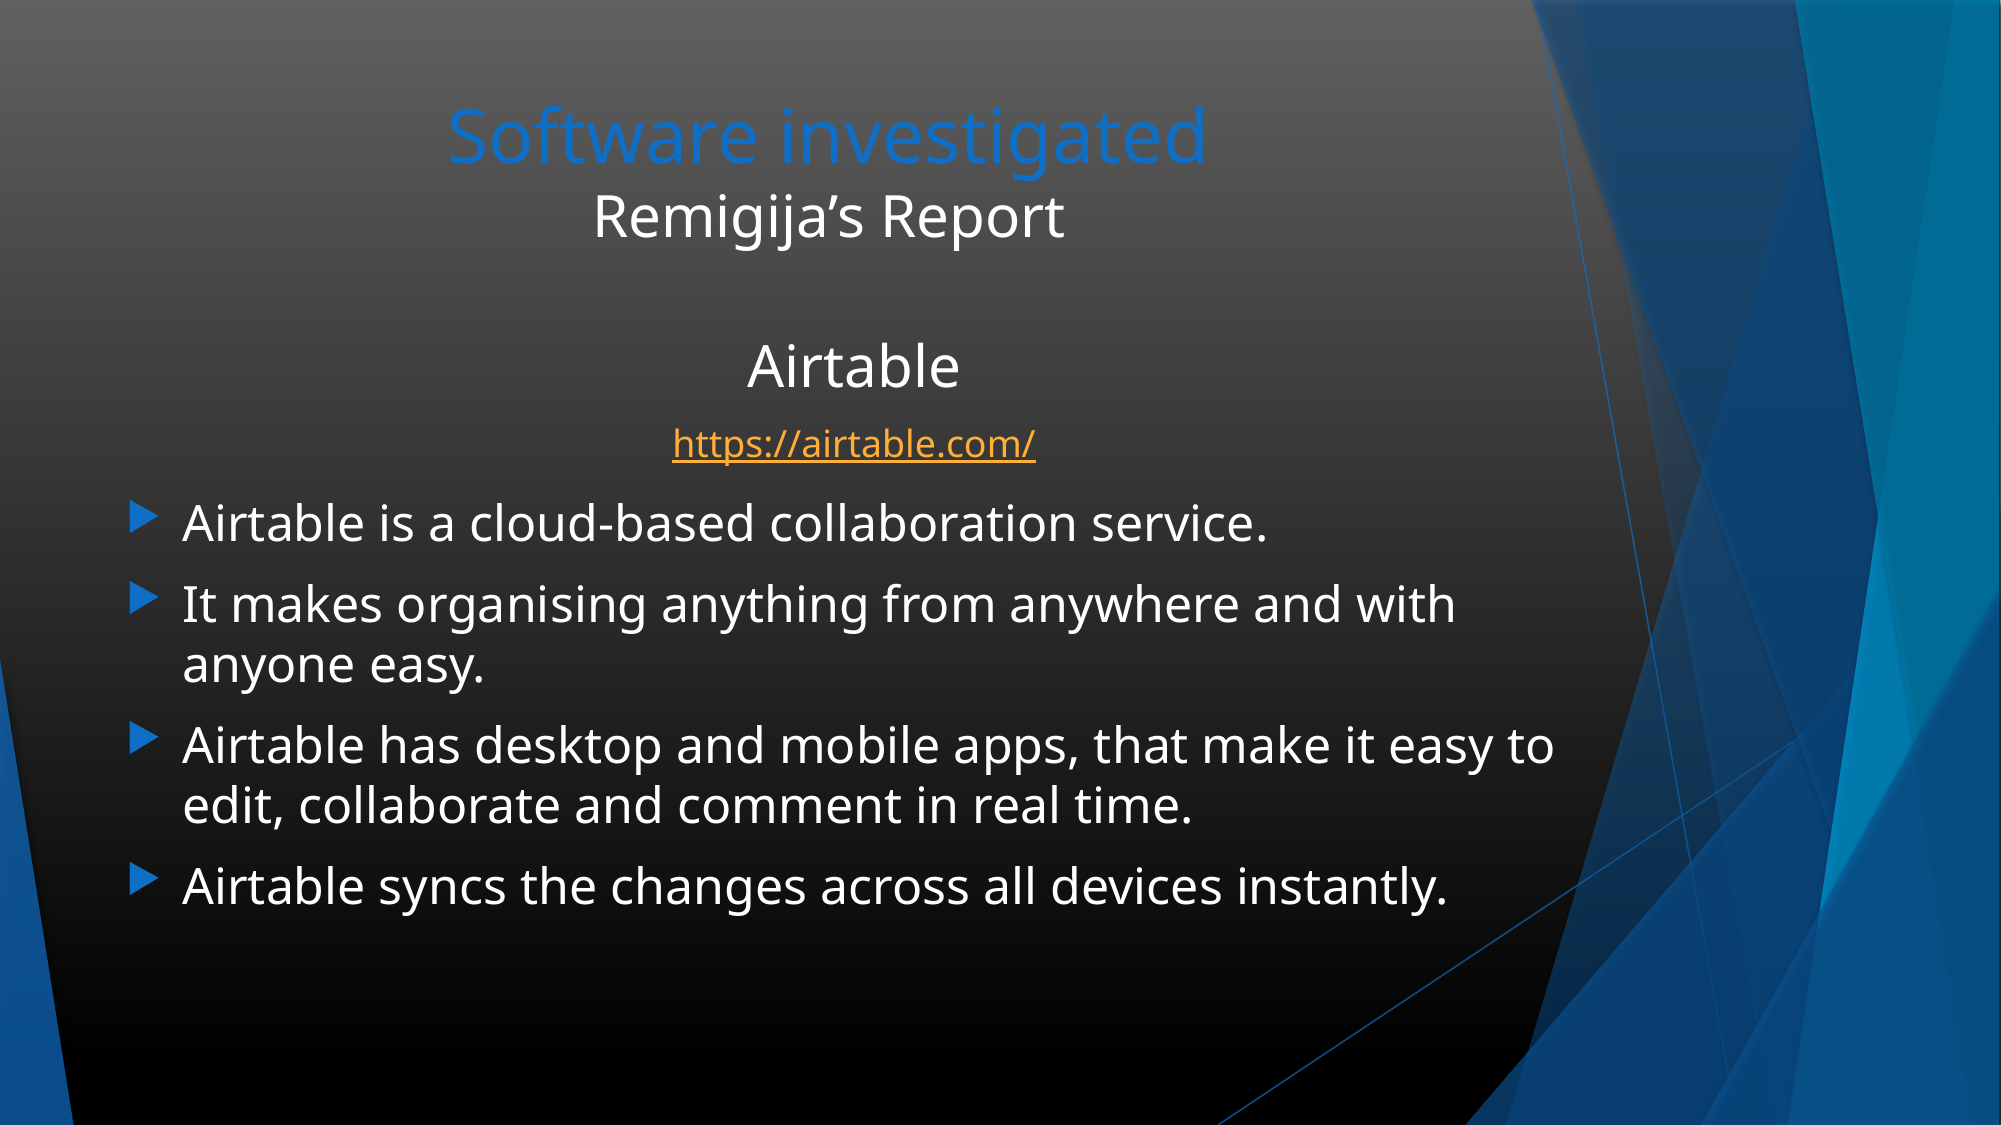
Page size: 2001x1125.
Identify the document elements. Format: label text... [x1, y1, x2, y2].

list Airtable https://airtable.com/ Airtable is a cloud-based collaboration service. It makes organising anything from anywhere and with anyone easy. Airtable has desktop and mobile apps, that make it easy to edit, collaborate and comment in real time. Airtable syncs the changes across all devices instantly. [111, 321, 1598, 1102]
title Software investigated Remigija’s Report [111, 81, 1547, 321]
